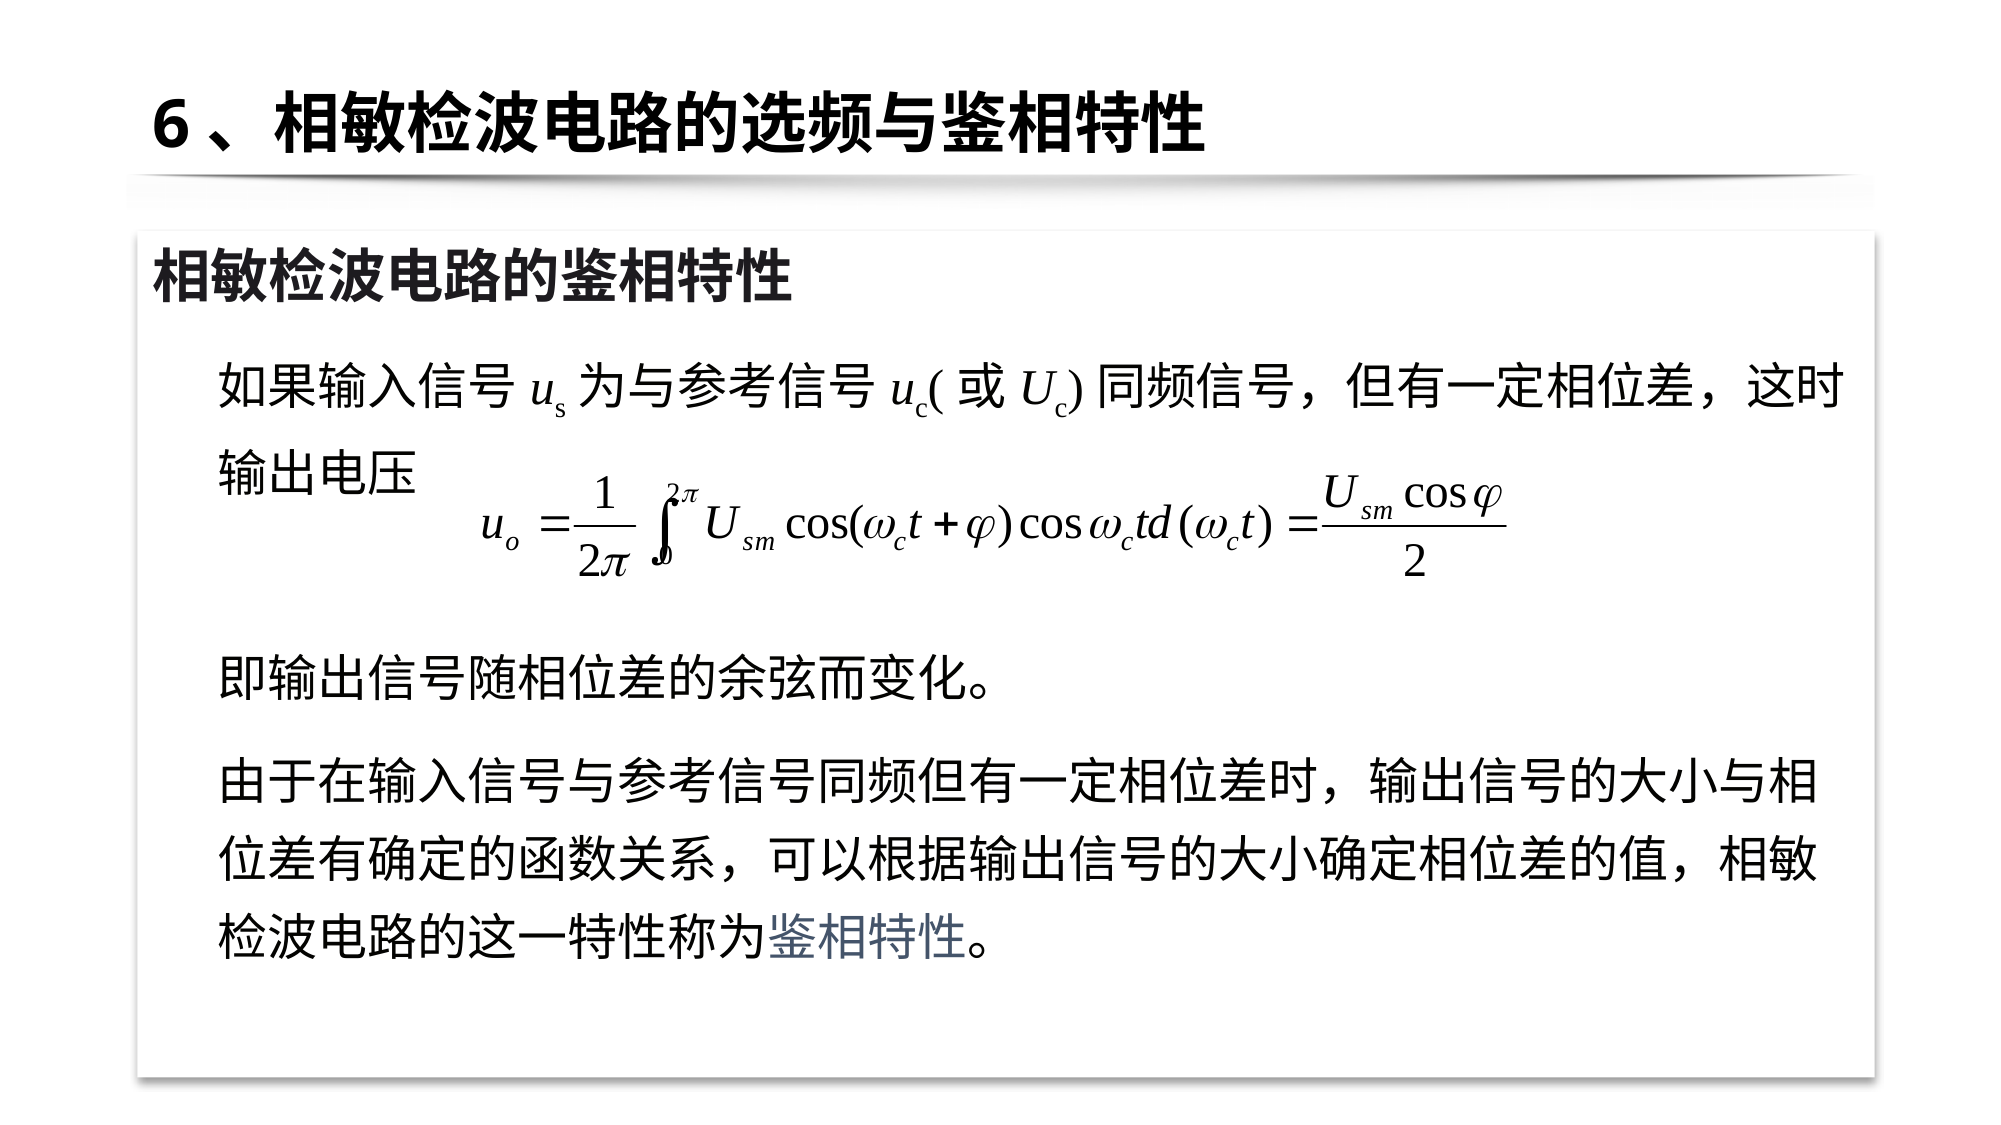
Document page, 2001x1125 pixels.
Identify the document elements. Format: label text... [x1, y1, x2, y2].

text_box 如果输入信号us为与参考信号uc(或Uc)同频信号，但有一定相位差，这时输出电压 即输出信号随相位差的余弦而变化。 由于在输入信号与参考信号同频但有一定相位差时，输出信号的大小与相位差有确定的函数关系，可以根据输出信号的大小确定相位差的值，相敏检波电路的这一特性称为鉴相特性。 [202, 326, 1863, 974]
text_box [474, 461, 1515, 587]
picture [127, 175, 1874, 211]
title 6、相敏检波电路的选频与鉴相特性 [137, 77, 1863, 175]
list 相敏检波电路的鉴相特性 [137, 196, 1863, 1014]
